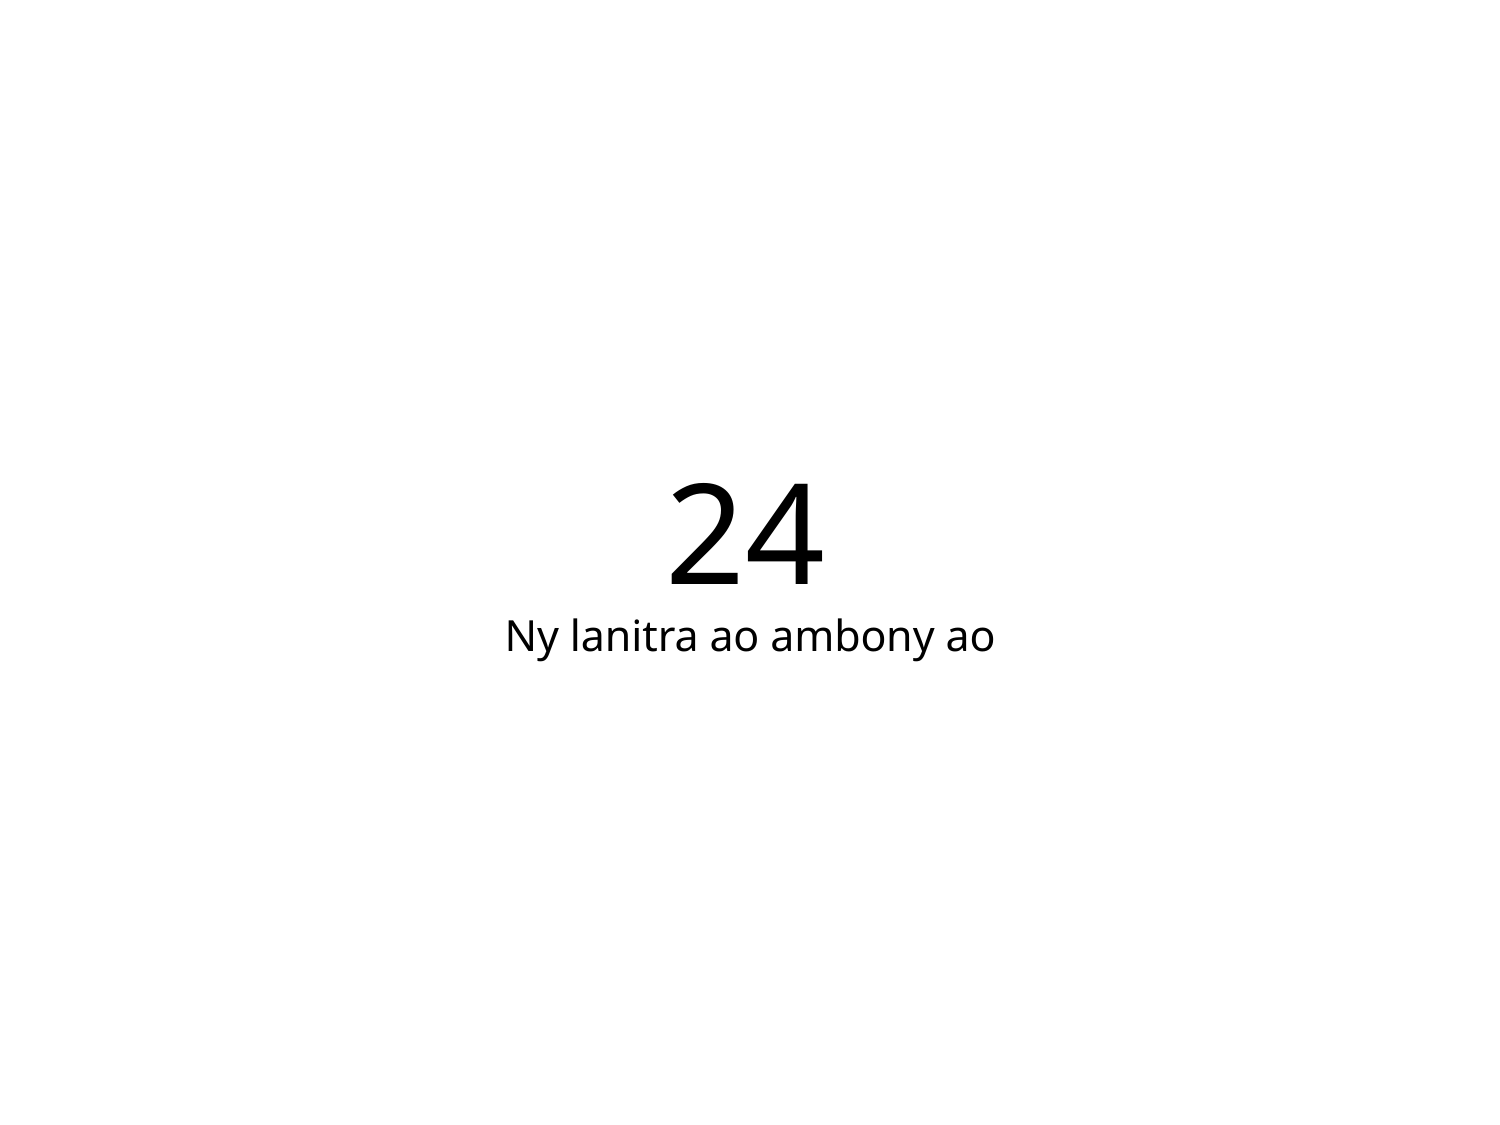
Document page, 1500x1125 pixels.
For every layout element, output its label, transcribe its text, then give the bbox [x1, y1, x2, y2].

title 24 Ny lanitra ao ambony ao [103, 453, 1397, 672]
